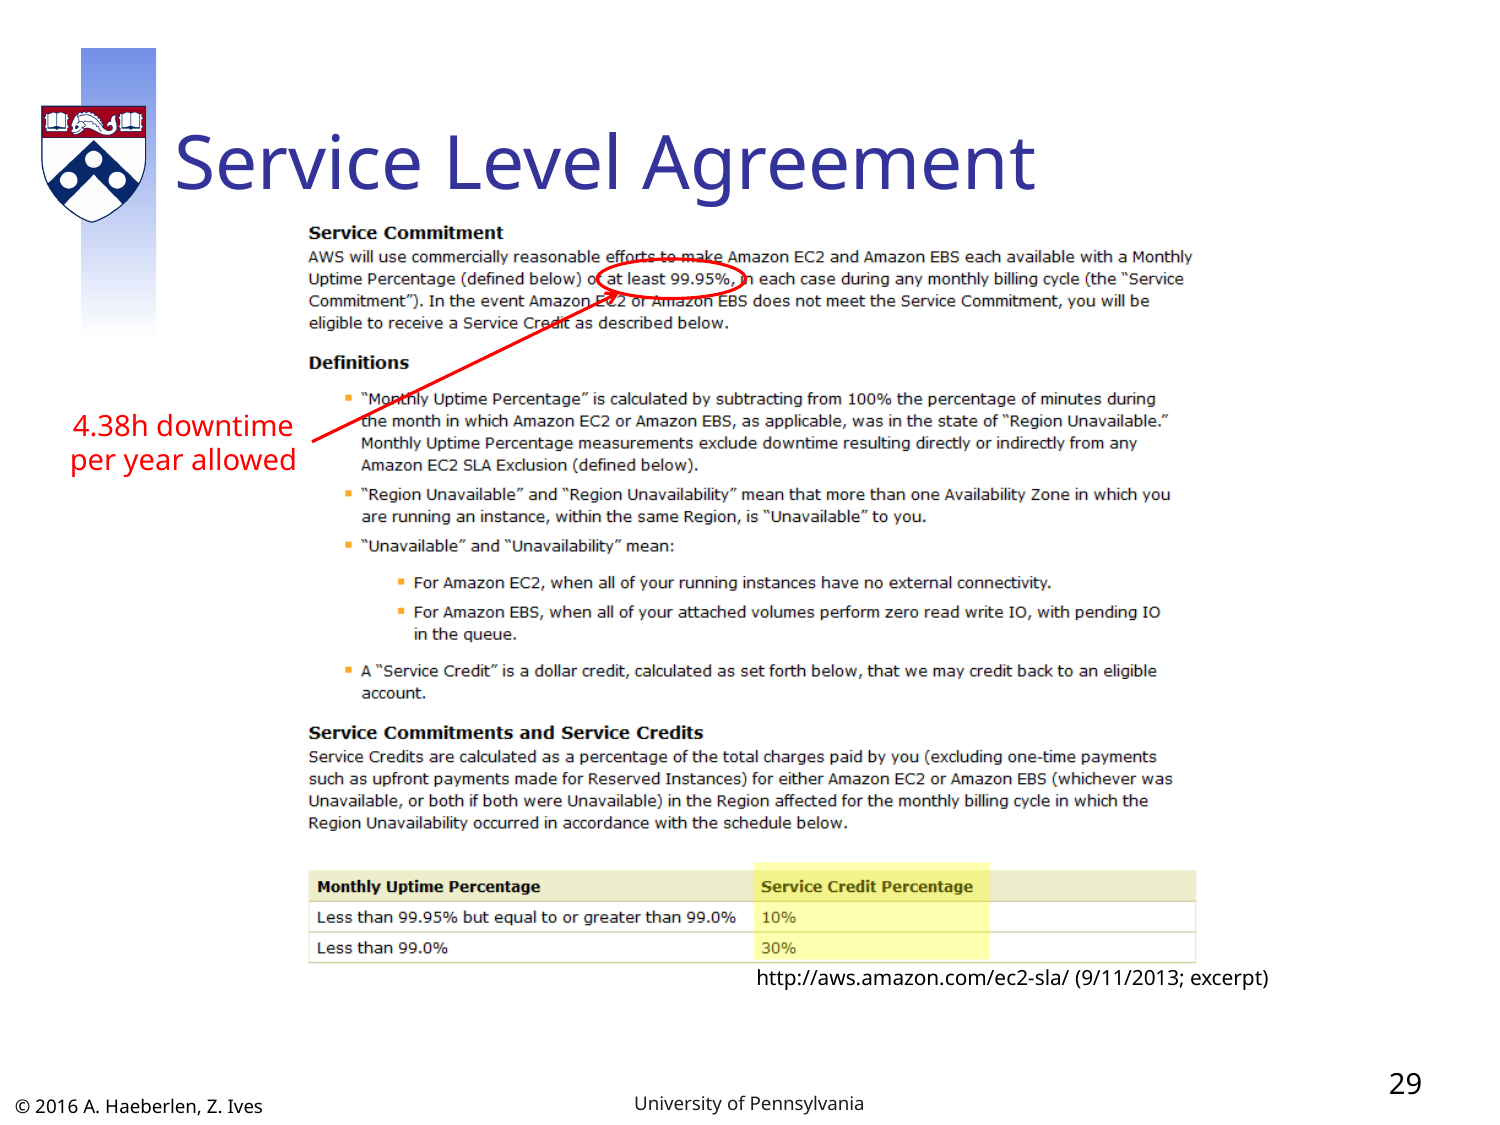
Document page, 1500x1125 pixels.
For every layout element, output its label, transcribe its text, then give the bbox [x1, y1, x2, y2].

slide_number 29 [1124, 1037, 1438, 1113]
text_box 4.38h downtime per year allowed [55, 399, 300, 485]
picture [39, 103, 148, 225]
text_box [306, 292, 620, 443]
title Service Level Agreement [158, 49, 1438, 213]
picture [305, 221, 1201, 968]
text_box http://aws.amazon.com/ec2-sla/ (9/11/2013; excerpt) [741, 957, 1284, 998]
footer University of Pennsylvania [512, 1083, 987, 1125]
